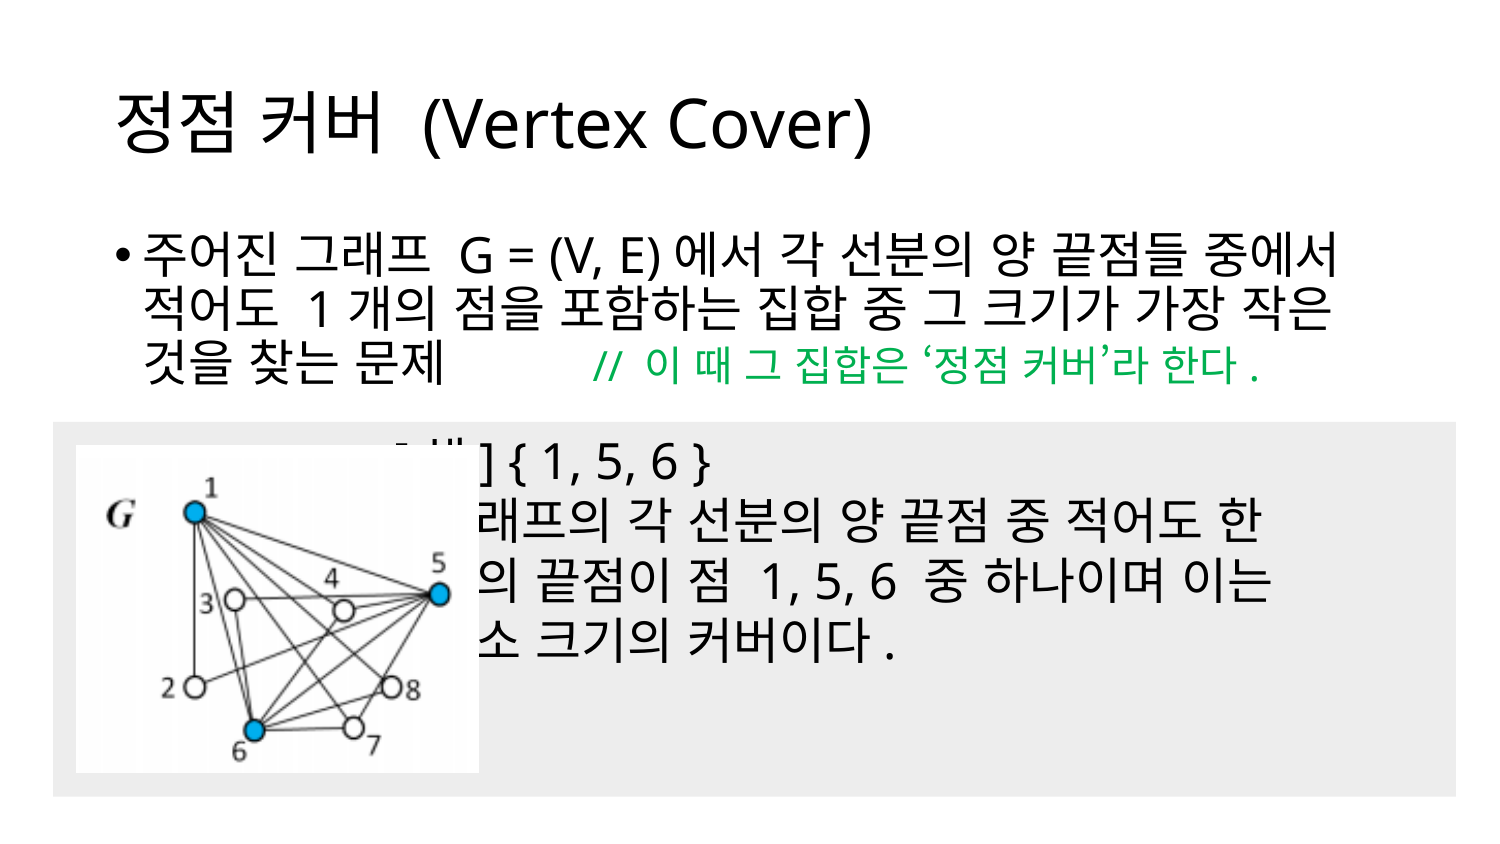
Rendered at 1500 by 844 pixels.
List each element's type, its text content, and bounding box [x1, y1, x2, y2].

picture [76, 445, 479, 773]
text_box [해] { 1, 5, 6 } 그래프의 각 선분의 양 끝점 중 적어도 한 개의 끝점이 점 1, 5, 6 중 하나이며 이는 최소 크기의 커버이다. [53, 421, 1456, 797]
list 주어진 그래프 G = (V, E)에서 각 선분의 양 끝점들 중에서 적어도 1개의 점을 포함하는 집합 중 그 크기가 가장 작은 것을 찾는 문제 // 이 때 그 집합은 ‘정점 커버’라 한다. [103, 224, 1397, 421]
title 정점 커버 (Vertex Cover) [103, 44, 1397, 208]
